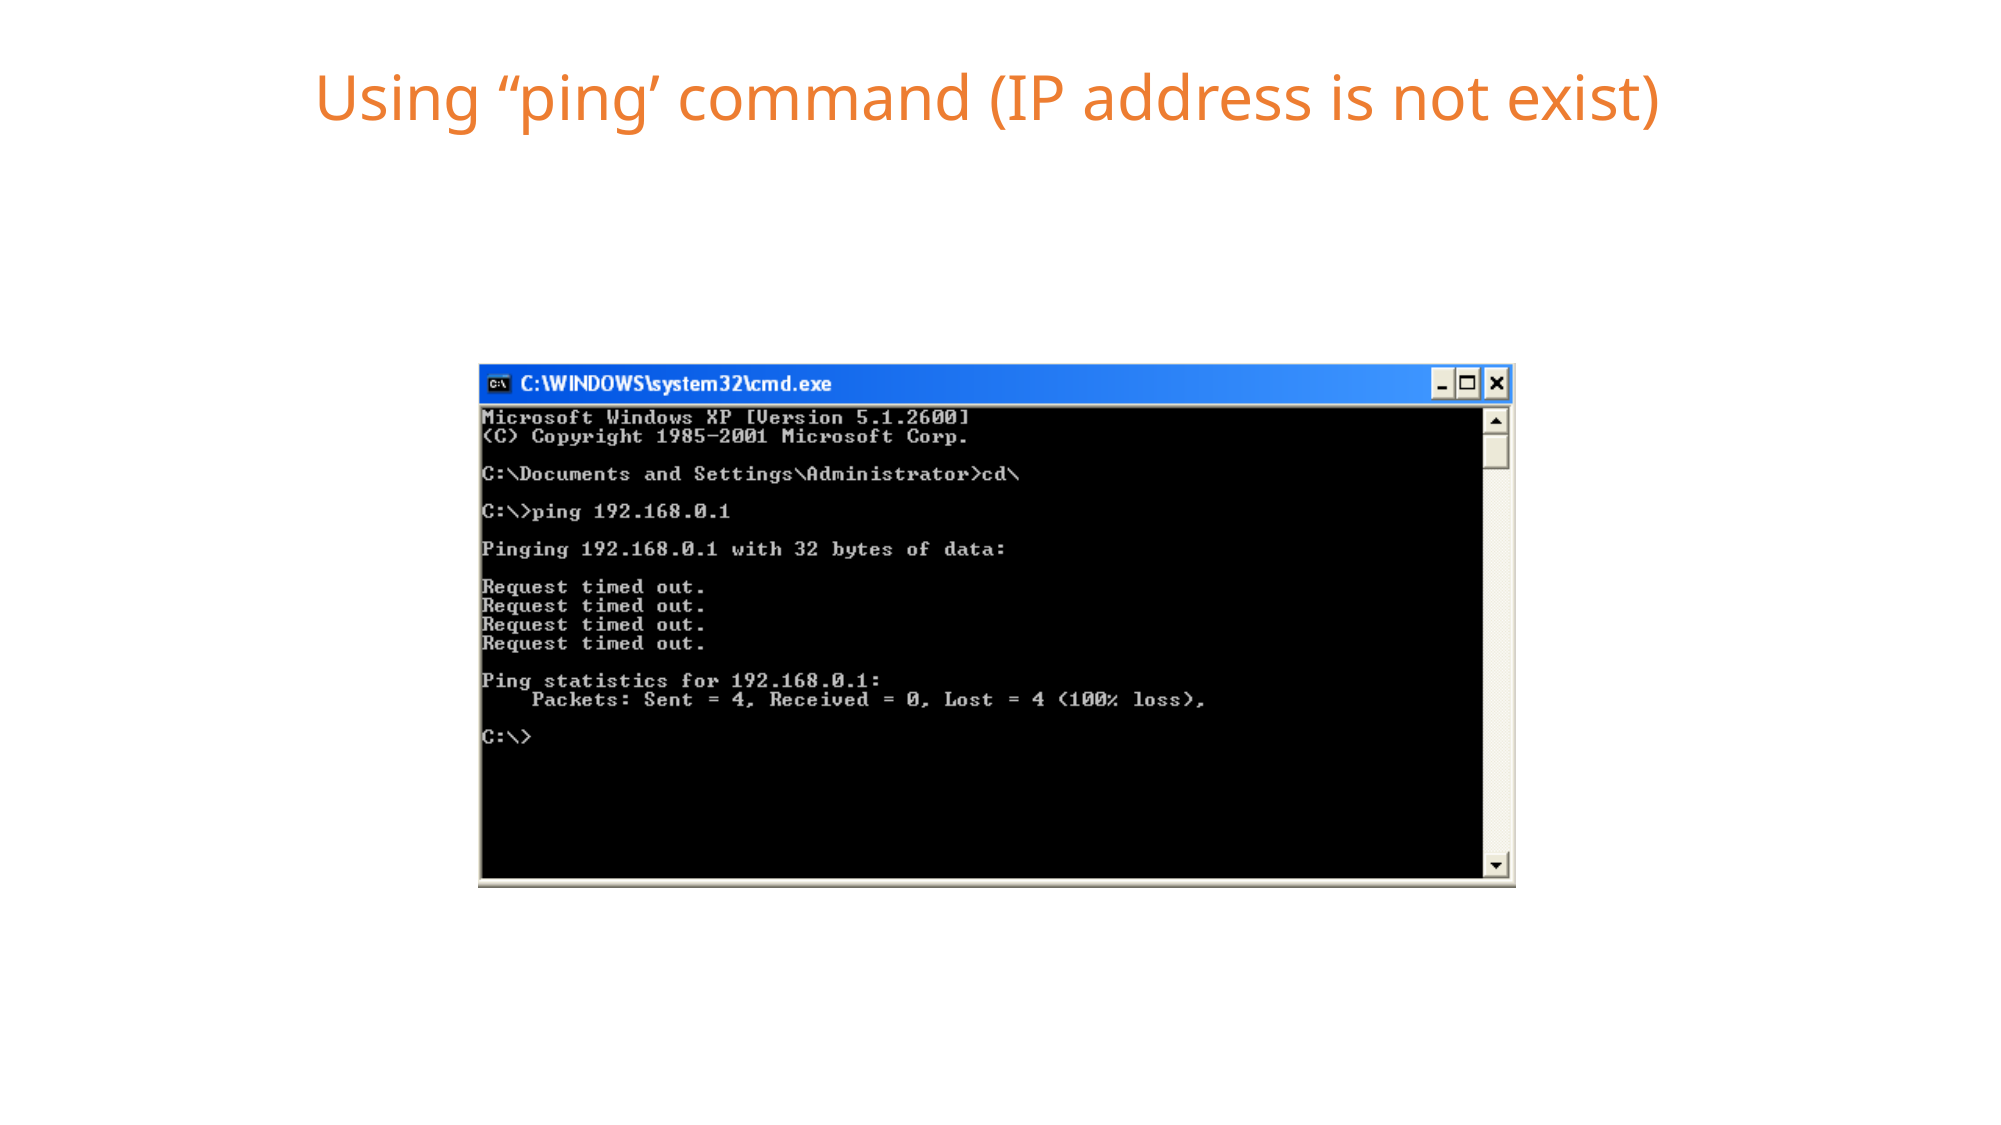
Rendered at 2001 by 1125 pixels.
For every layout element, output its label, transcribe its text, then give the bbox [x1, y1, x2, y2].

title Using “ping’ command (IP address is not exist) [299, 37, 1713, 162]
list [478, 363, 1516, 888]
